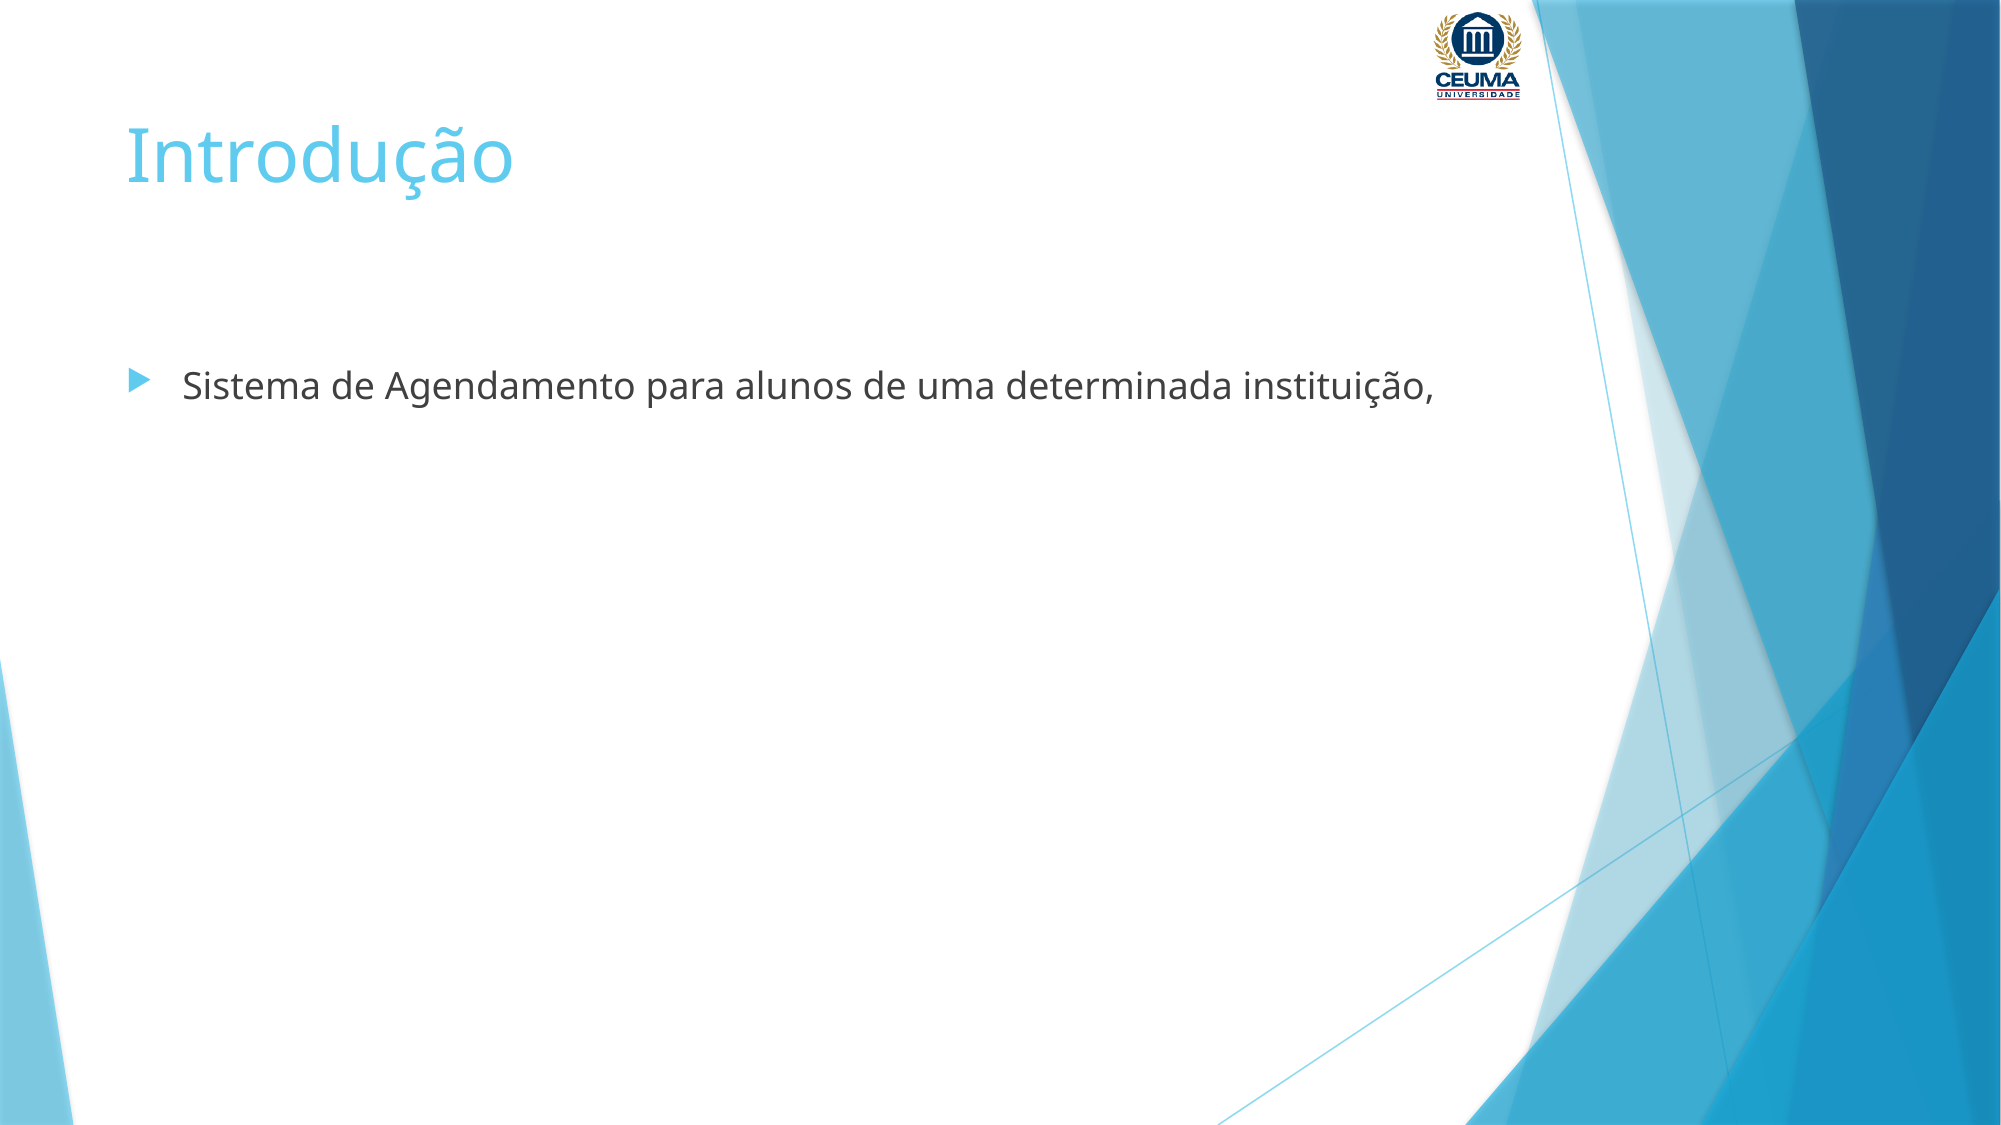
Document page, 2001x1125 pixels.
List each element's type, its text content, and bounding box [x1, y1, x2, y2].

list Sistema de Agendamento para alunos de uma determinada instituição, [111, 354, 1522, 992]
picture [1433, 12, 1522, 101]
title Introdução [111, 99, 1522, 317]
